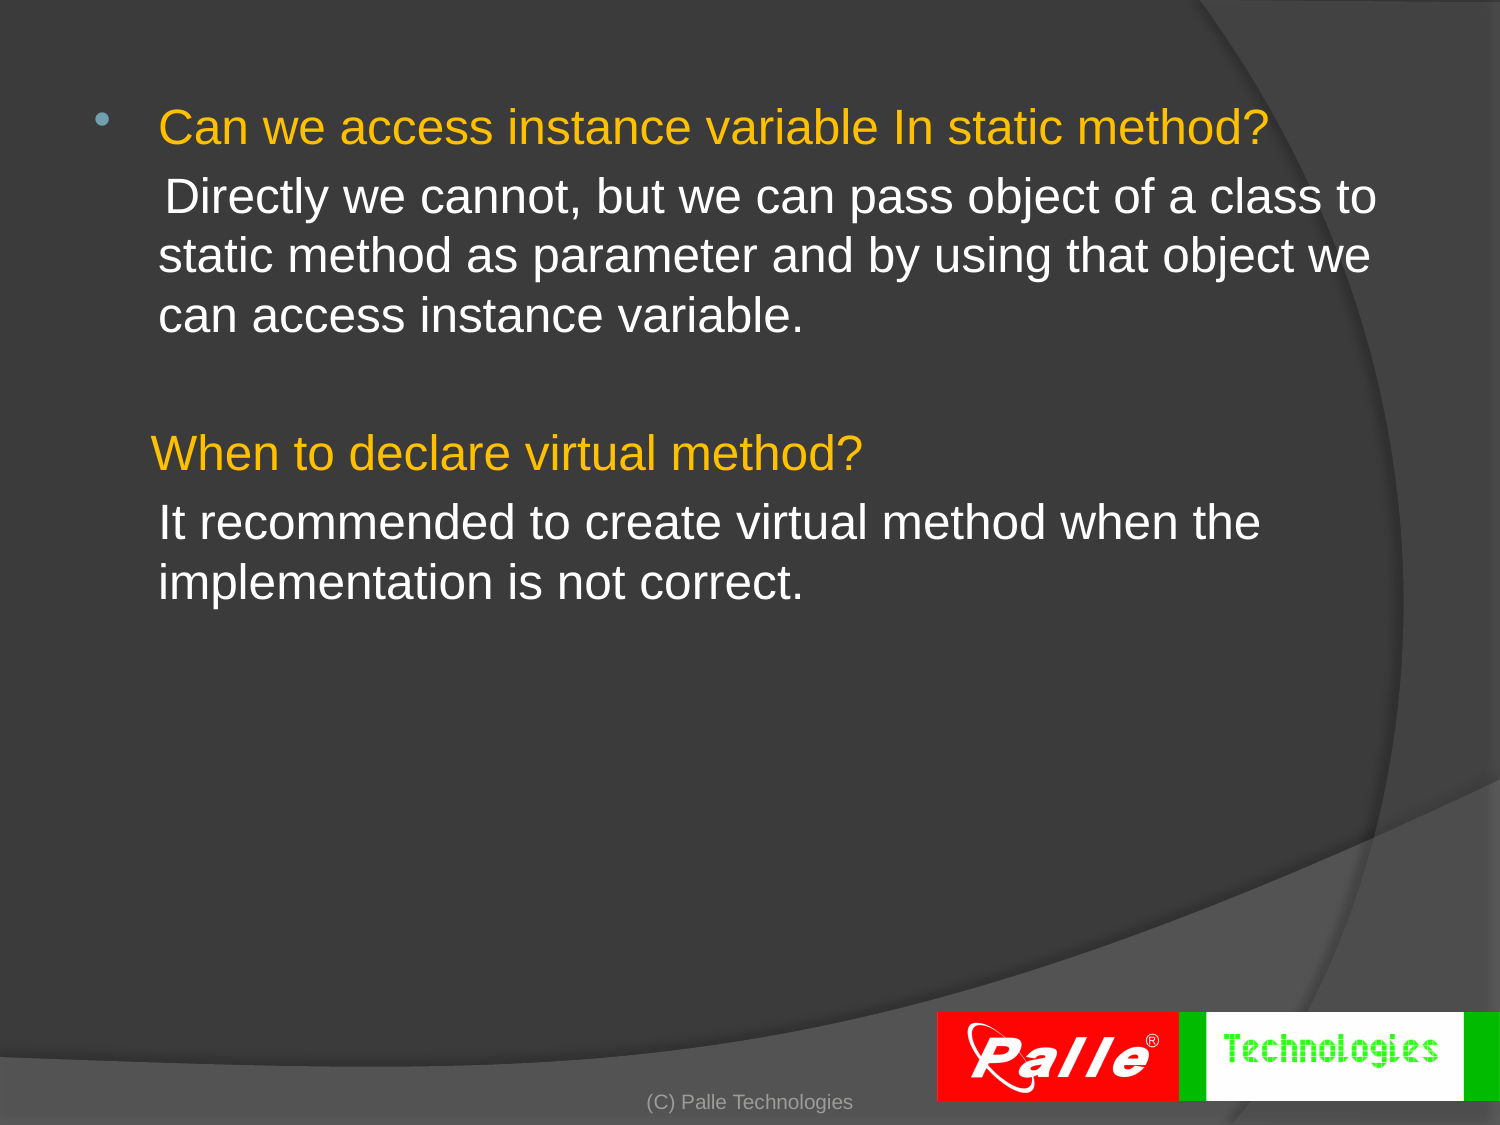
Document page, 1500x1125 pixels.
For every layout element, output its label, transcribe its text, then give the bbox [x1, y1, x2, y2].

picture [937, 1012, 1500, 1101]
list Can we access instance variable In static method? Directly we cannot, but we can pass object of a class to static method as parameter and by using that object we can access instance variable. When to declare virtual method? It recommended to create virtual method when the implementation is not correct. [75, 87, 1425, 1005]
footer (C) Palle Technologies [512, 1053, 988, 1114]
